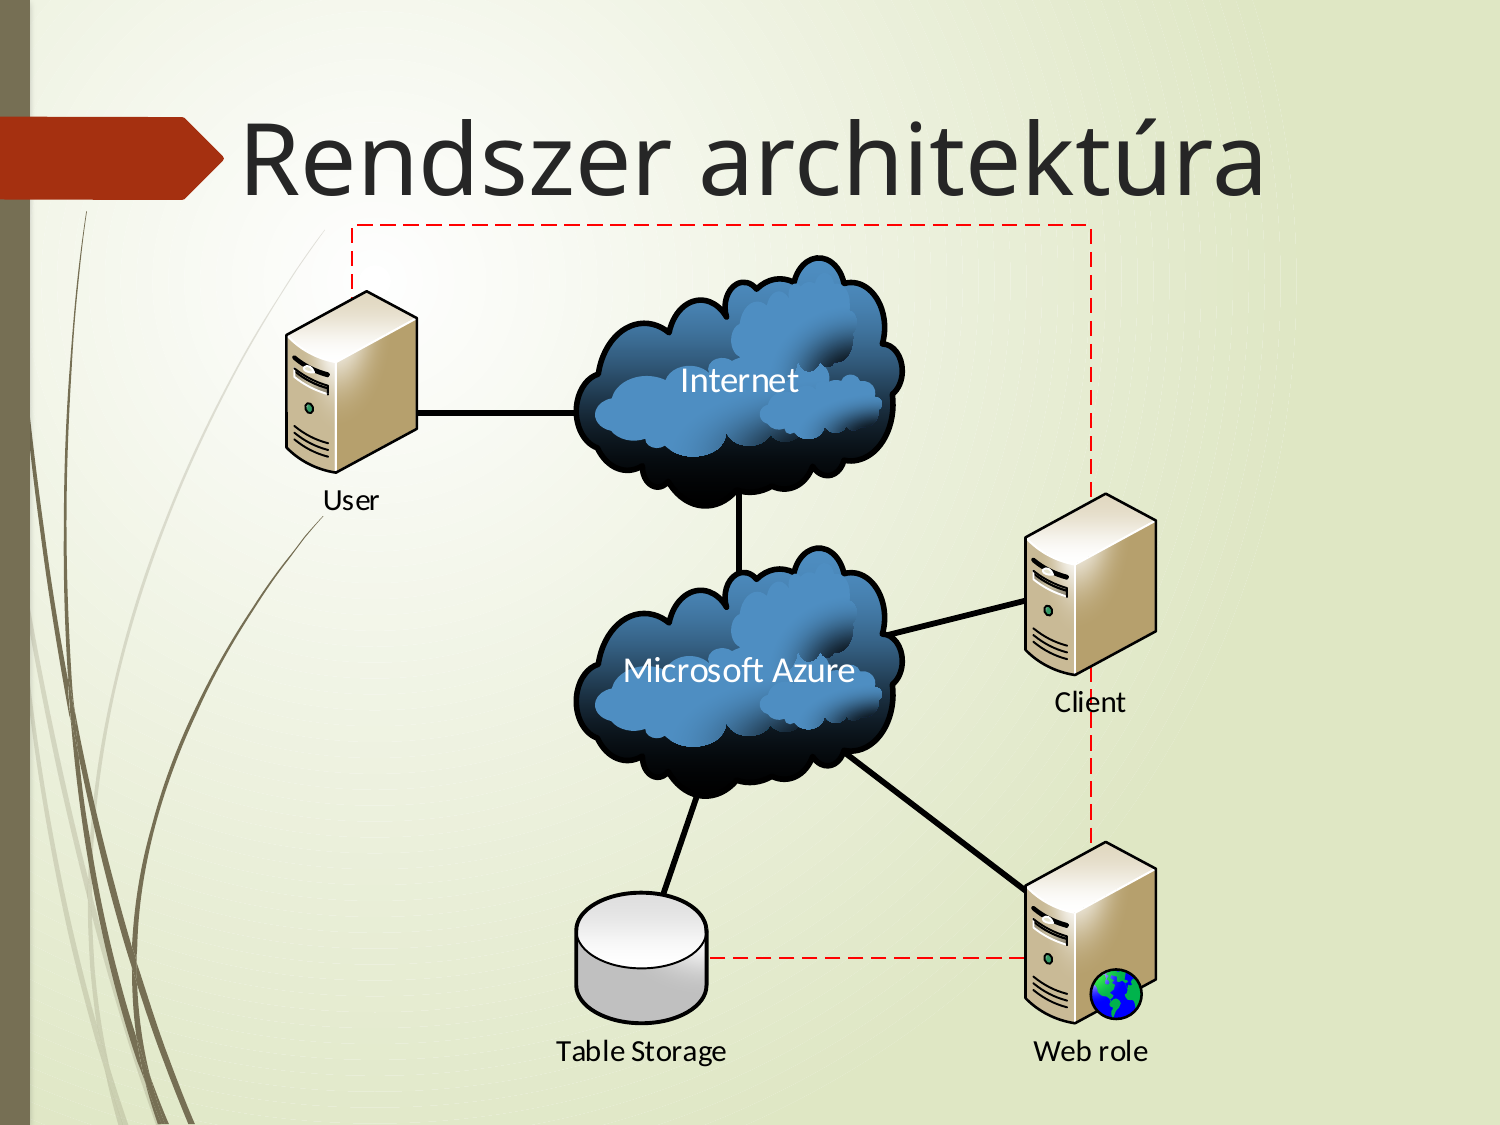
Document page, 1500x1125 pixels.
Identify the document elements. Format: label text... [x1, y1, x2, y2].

picture [281, 221, 1165, 1086]
text_box Rendszer architektúra [223, 87, 1500, 200]
